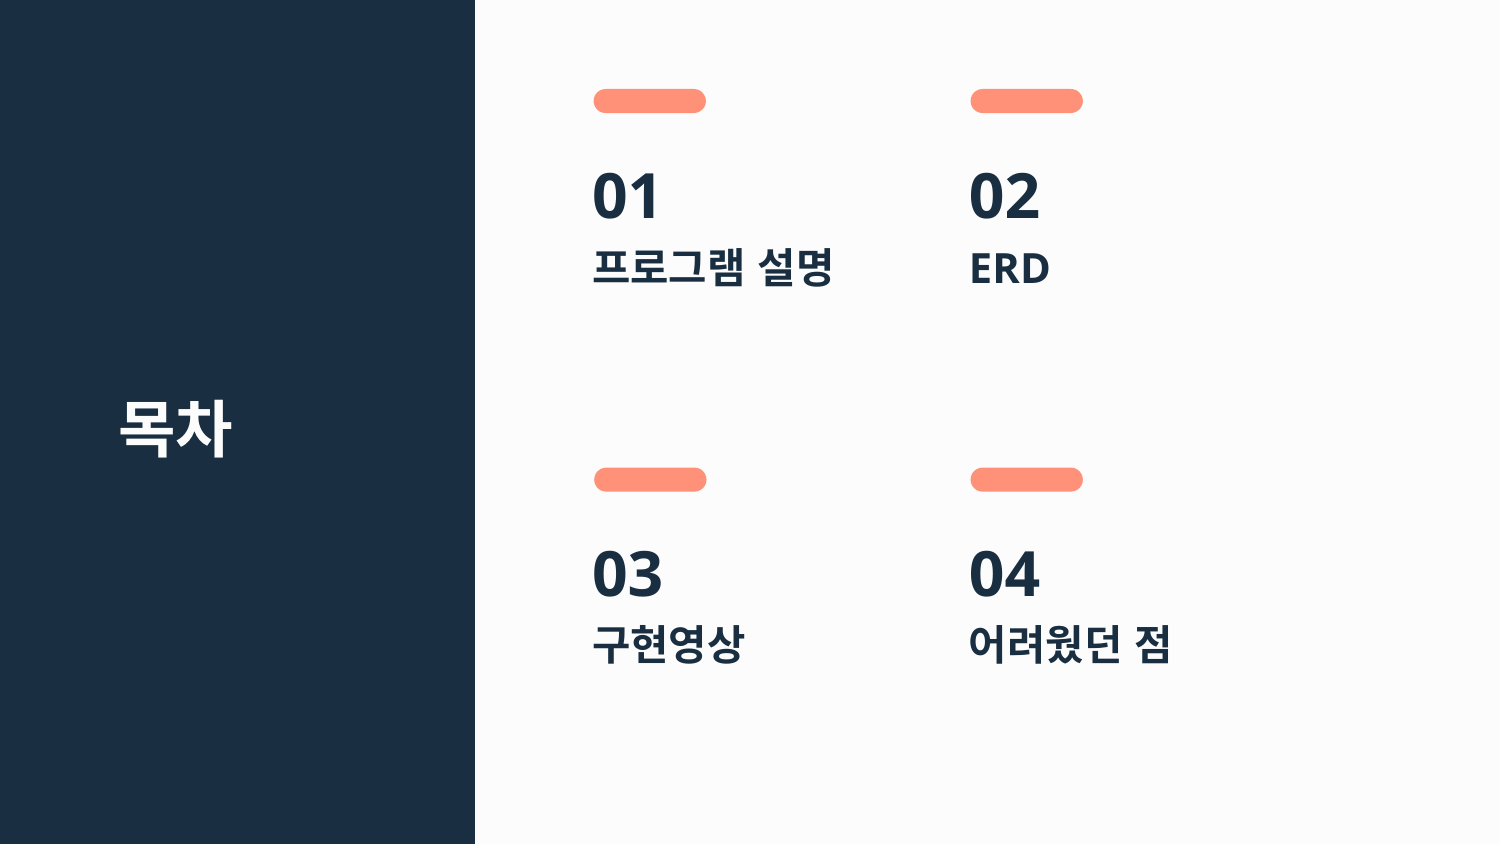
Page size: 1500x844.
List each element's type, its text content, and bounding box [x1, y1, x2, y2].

subtitle ERD [953, 219, 1299, 293]
title 02 [953, 155, 1299, 219]
title 목차 [103, 280, 462, 563]
subtitle 어려웠던 점 [953, 596, 1299, 670]
title 03 [577, 532, 922, 600]
title 04 [953, 532, 1299, 596]
title 01 [577, 155, 922, 219]
subtitle 구현영상 [577, 600, 922, 670]
subtitle 프로그램 설명 [577, 219, 922, 293]
